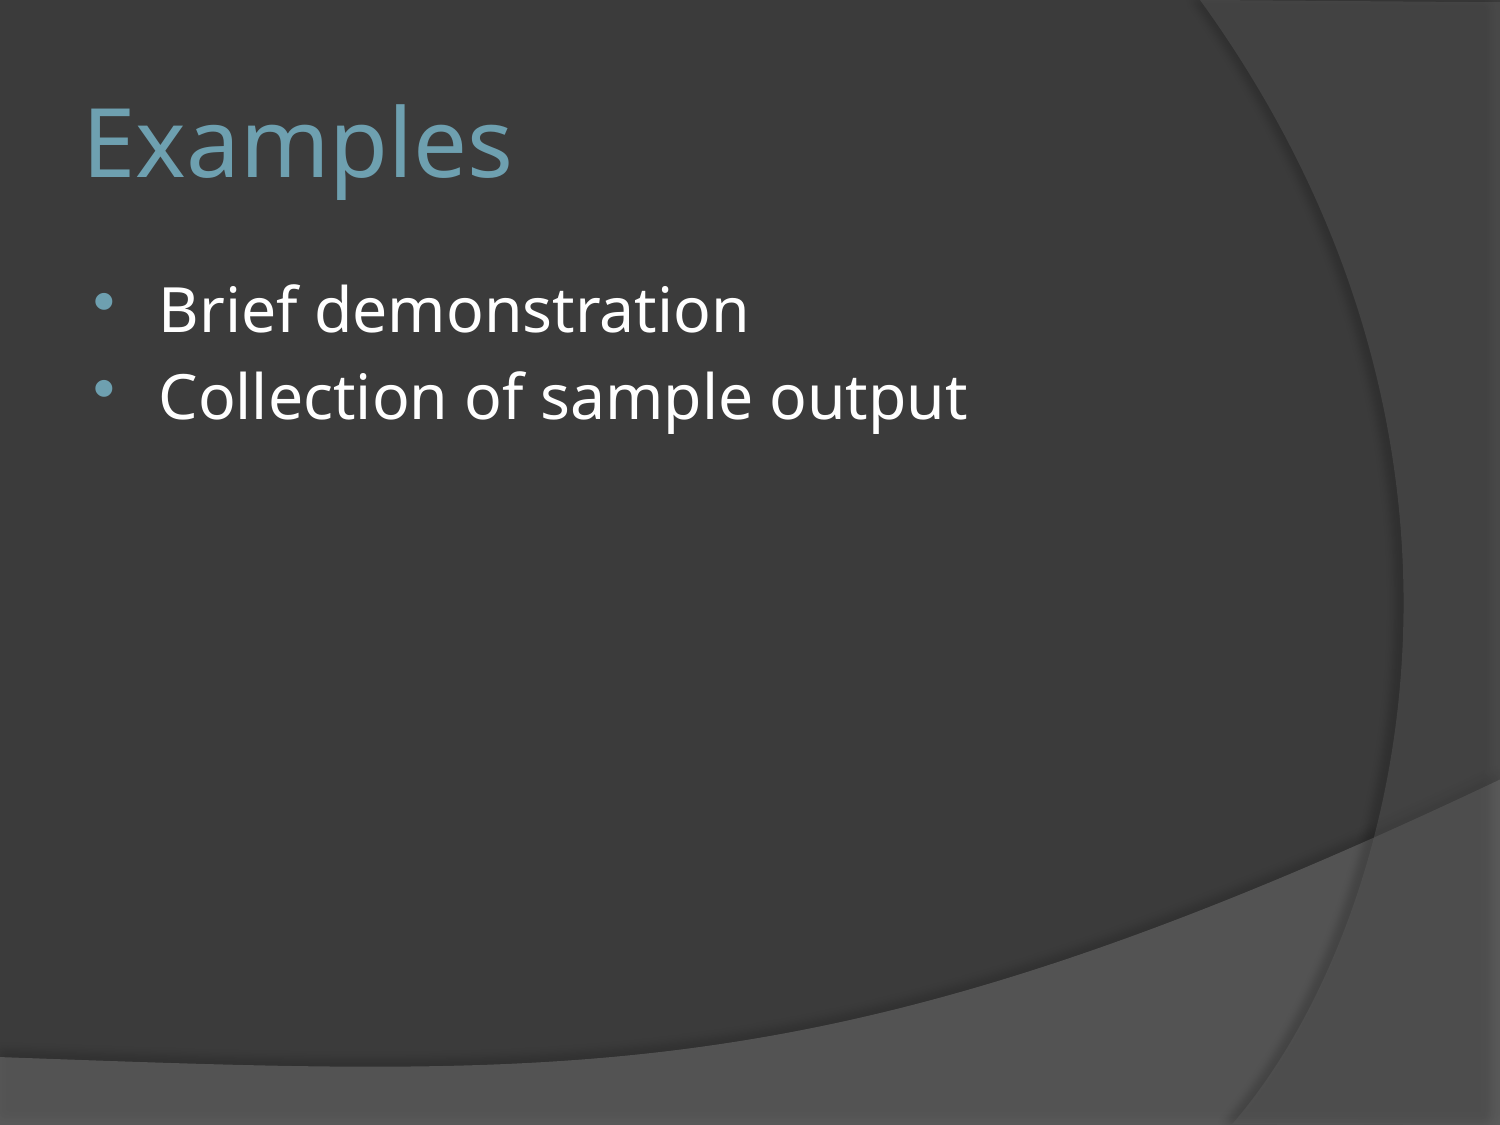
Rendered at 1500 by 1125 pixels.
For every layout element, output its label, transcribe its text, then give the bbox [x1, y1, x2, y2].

list Brief demonstration Collection of sample output [75, 262, 1300, 1005]
title Examples [75, 45, 1300, 233]
